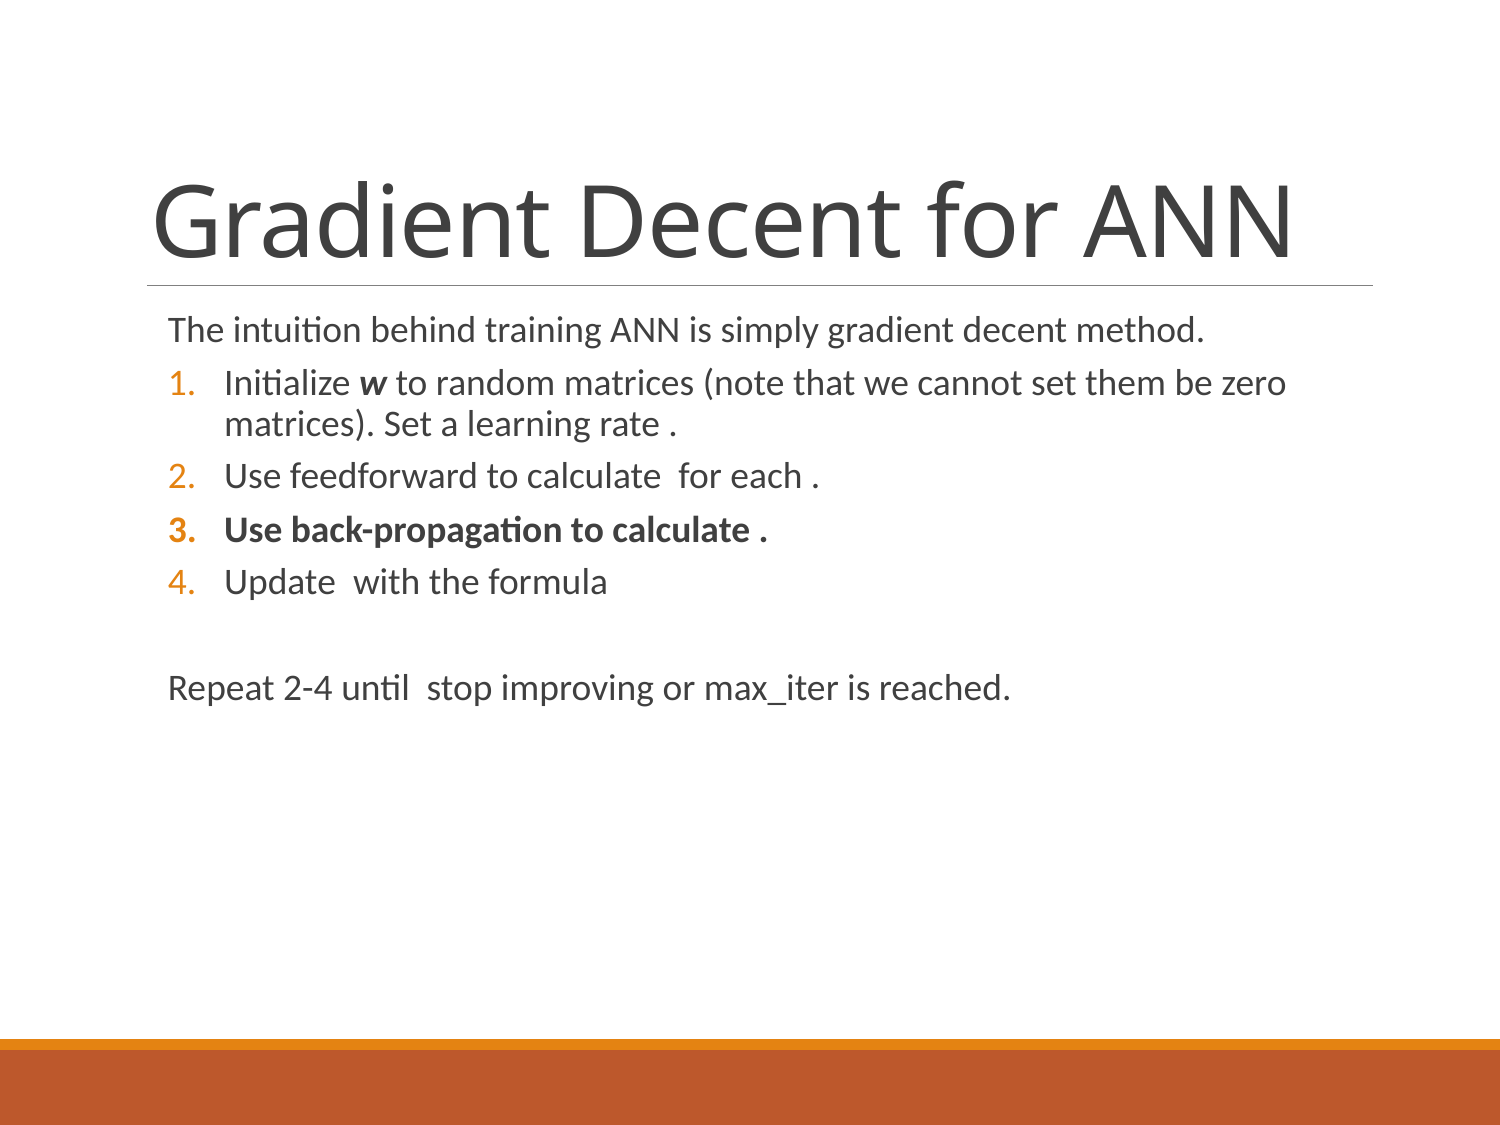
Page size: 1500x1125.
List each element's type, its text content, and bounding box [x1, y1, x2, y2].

title Gradient Decent for ANN [135, 47, 1373, 285]
